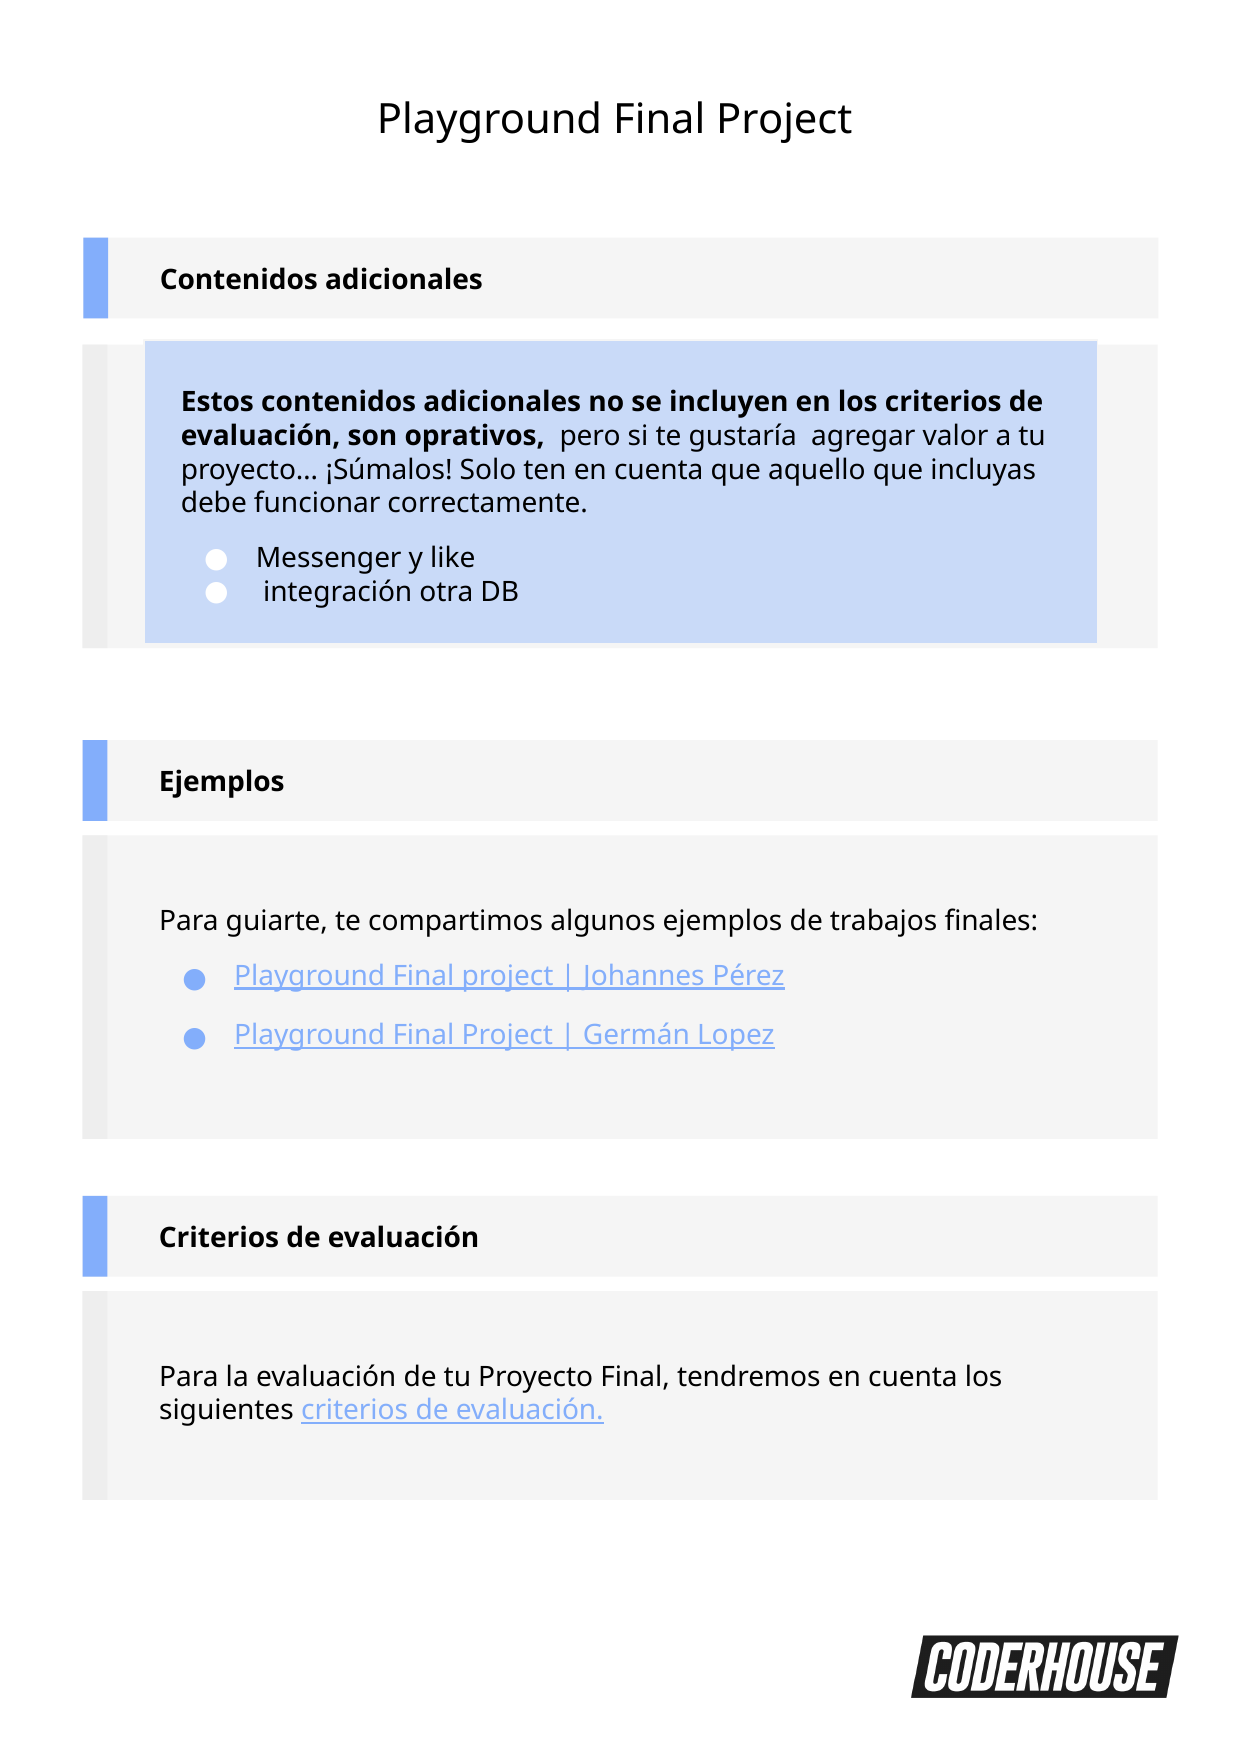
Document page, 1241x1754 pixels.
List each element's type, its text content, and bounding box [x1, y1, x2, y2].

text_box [83, 237, 1159, 319]
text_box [82, 1290, 1158, 1501]
text_box [144, 339, 1098, 343]
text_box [82, 1195, 1158, 1277]
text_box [82, 739, 1158, 822]
picture [902, 1630, 1185, 1703]
text_box Playground Final Project [82, 76, 1158, 157]
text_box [82, 835, 1158, 1140]
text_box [82, 344, 1158, 649]
